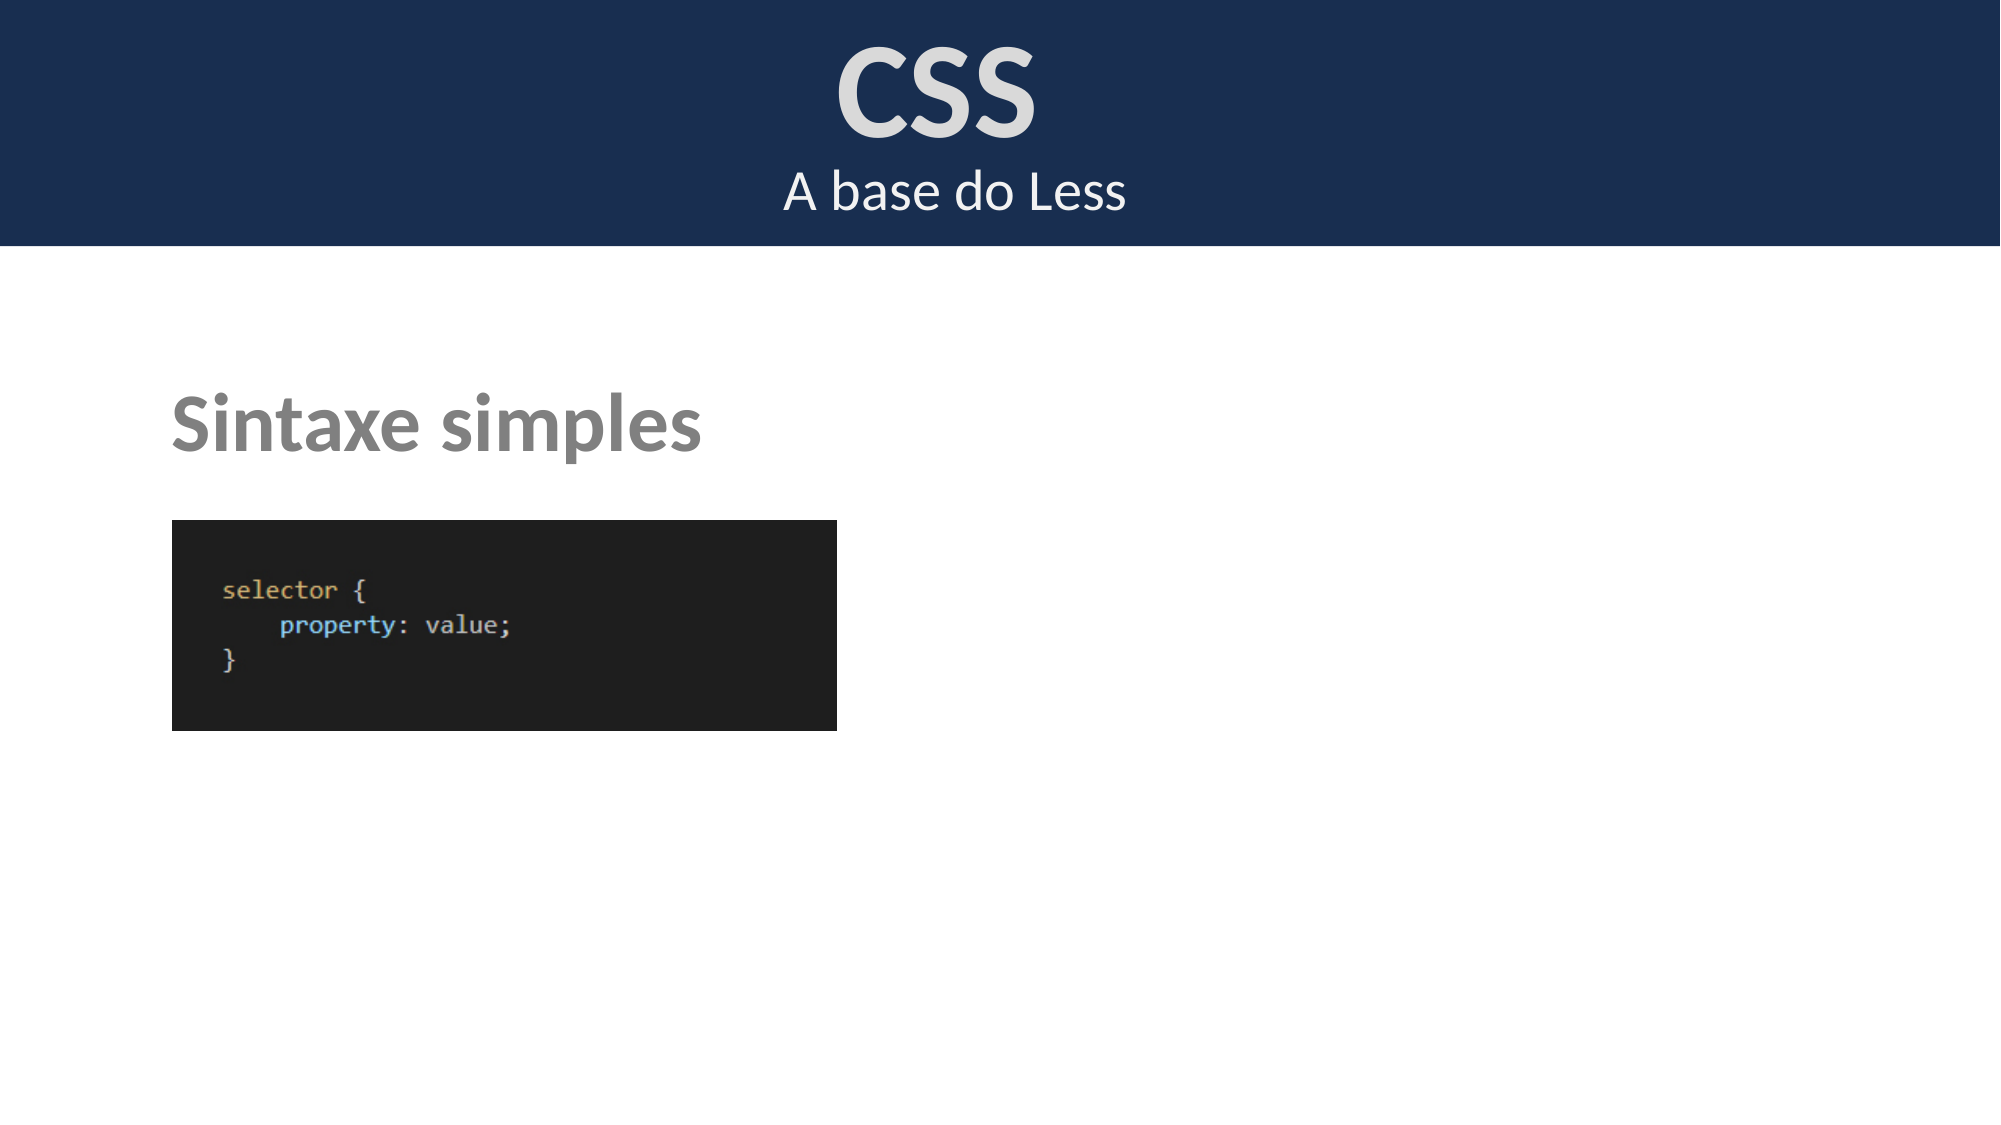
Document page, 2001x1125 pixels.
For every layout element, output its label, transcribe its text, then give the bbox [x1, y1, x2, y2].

text_box A base do Less [769, 145, 1143, 230]
text_box [0, 0, 2000, 247]
picture [172, 520, 837, 731]
text_box CSS [821, 35, 1068, 145]
text_box Sintaxe simples [157, 360, 737, 476]
